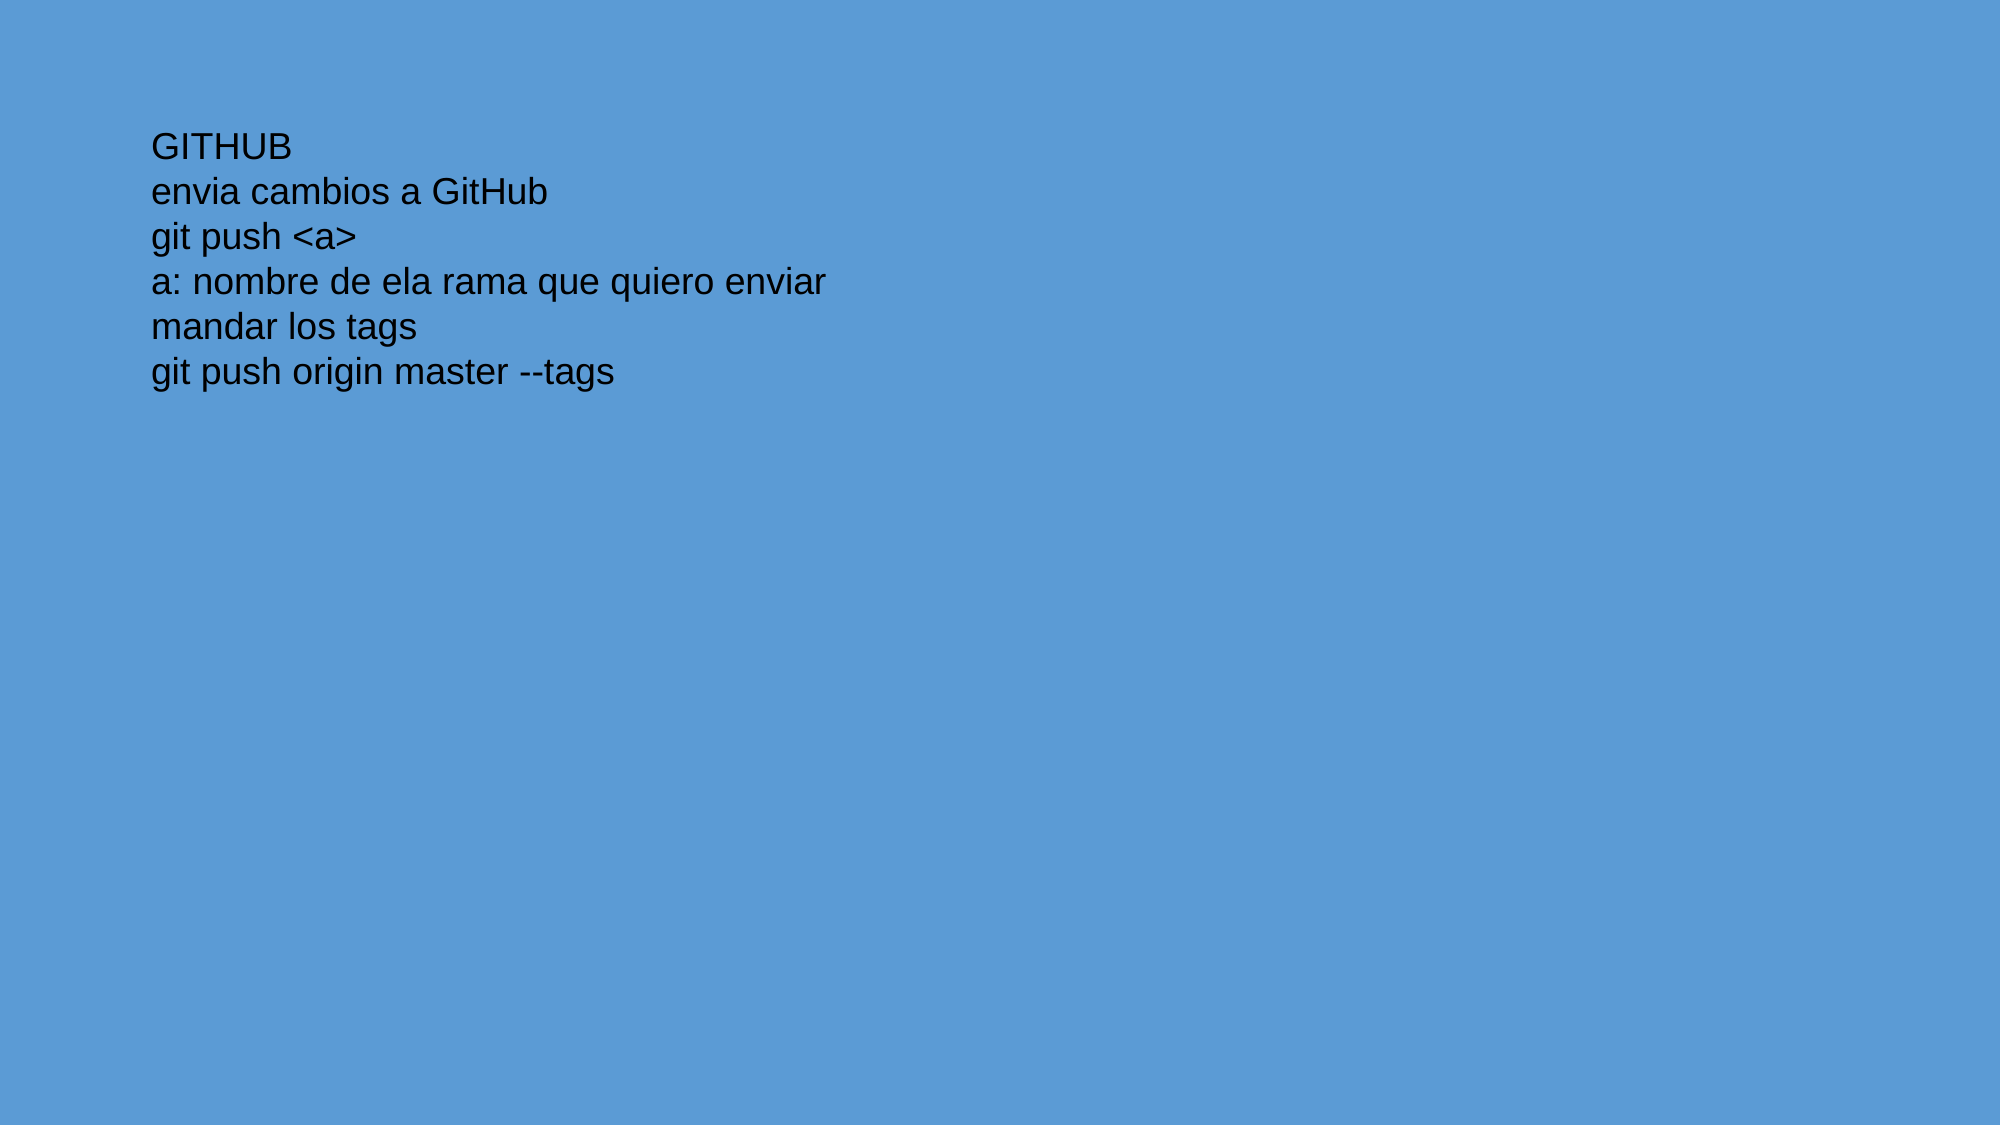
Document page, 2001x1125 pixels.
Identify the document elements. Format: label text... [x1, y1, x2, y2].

text_box GITHUB envia cambios a GitHub git push <a> a: nombre de ela rama que quiero enviar mandar los tags git push origin master --tags [136, 114, 1867, 1086]
